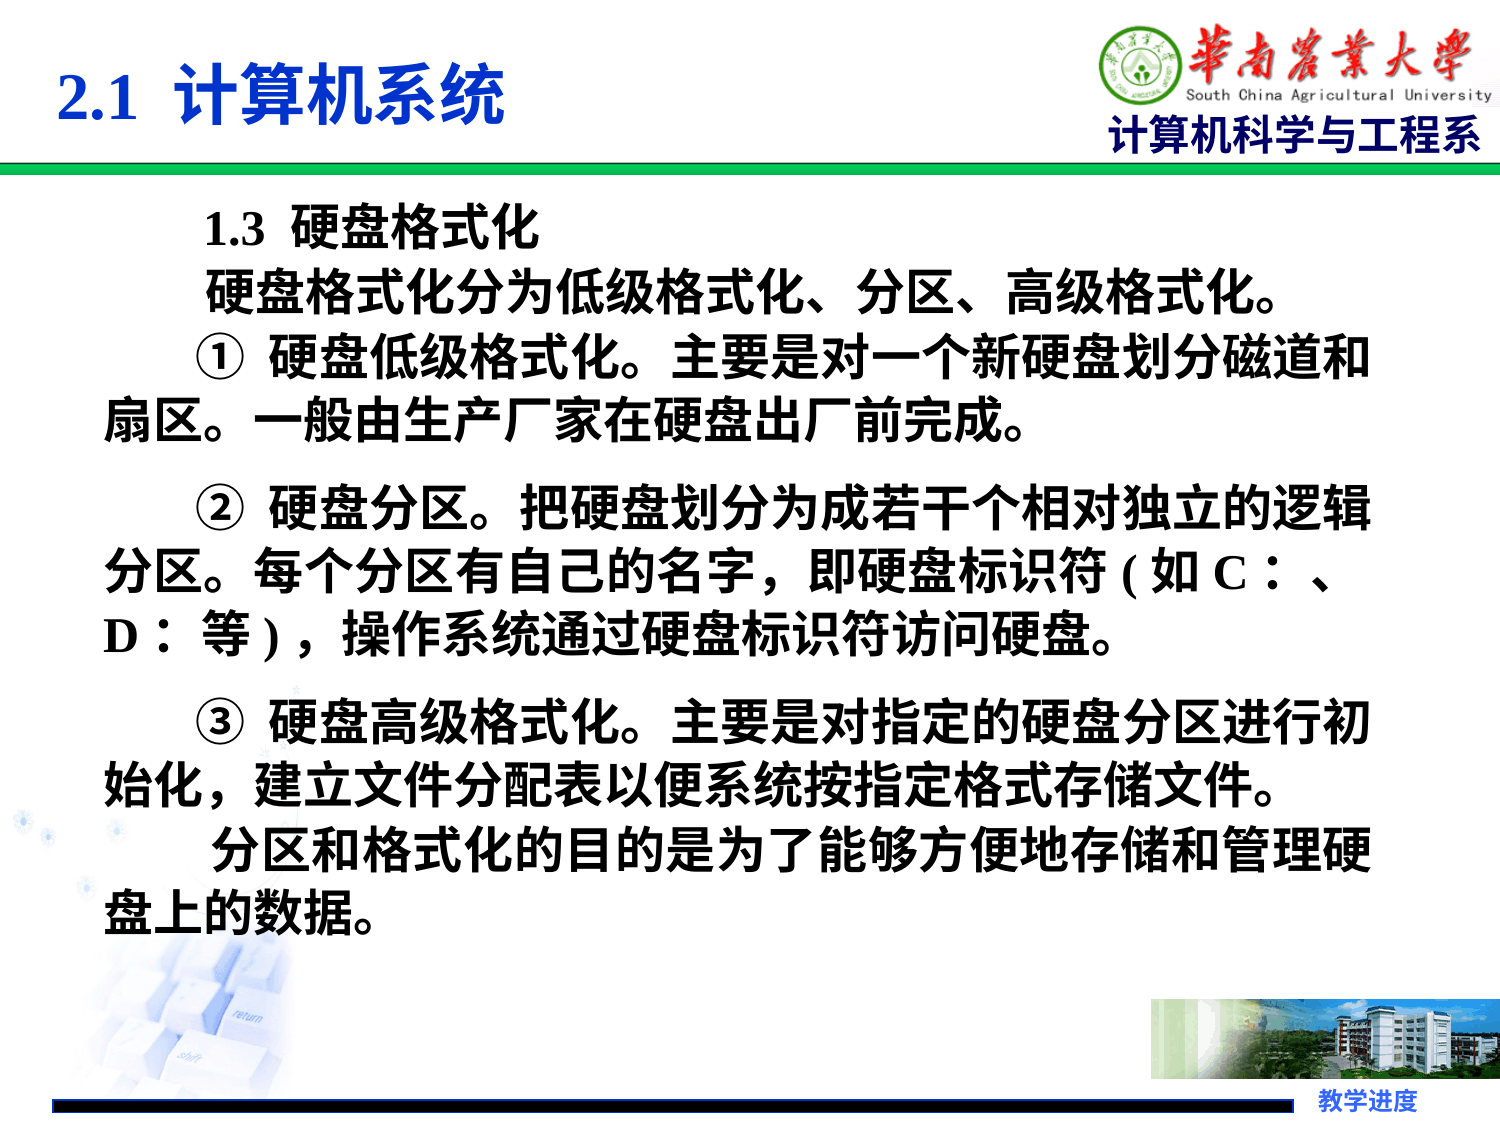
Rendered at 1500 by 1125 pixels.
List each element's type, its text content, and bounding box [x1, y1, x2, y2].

title 2.1 计算机系统 [41, 42, 1104, 144]
picture [0, 162, 1500, 175]
picture [0, 680, 325, 1118]
text_box 1.3 硬盘格式化 硬盘格式化分为低级格式化、分区、高级格式化。 ① 硬盘低级格式化。主要是对一个新硬盘划分磁道和扇区。一般由生产厂家在硬盘出厂前完成。 ② 硬盘分区。把硬盘划分为成若干个相对独立的逻辑分区。每个分区有自己的名字，即硬盘标识符(如C：、D：等)，操作系统通过硬盘标识符访问硬盘。 ③ 硬盘高级格式化。主要是对指定的硬盘分区进行初始化，建立文件分配表以便系统按指定格式存储文件。 分区和格式化的目的是为了能够方便地存储和管理硬盘上的数据。 [88, 184, 1388, 894]
picture [1151, 999, 1500, 1079]
picture [1092, 18, 1500, 107]
